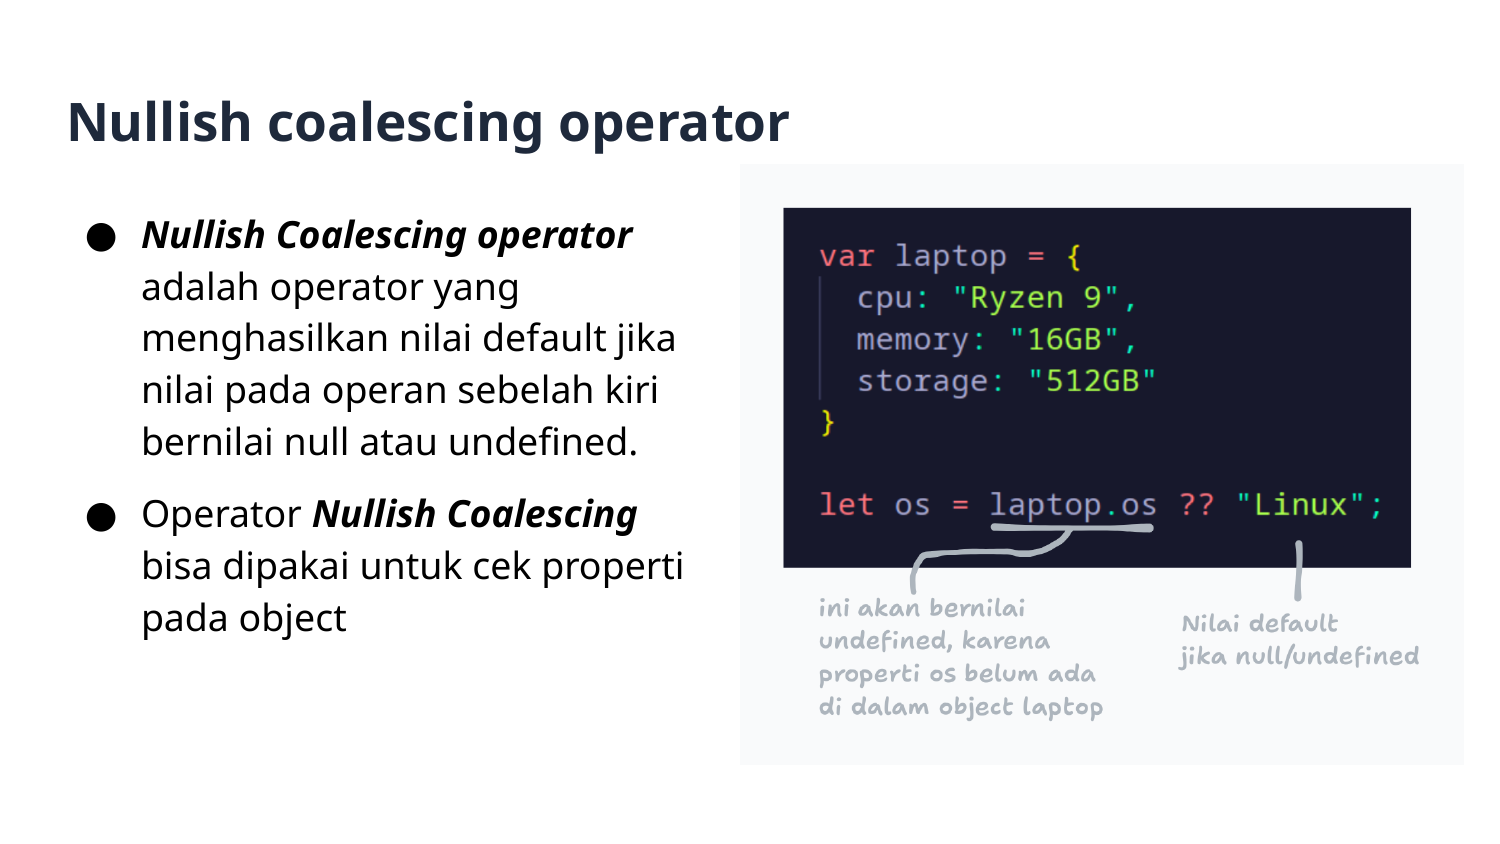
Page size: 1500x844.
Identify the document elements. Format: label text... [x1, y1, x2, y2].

picture [740, 164, 1465, 765]
list Nullish Coalescing operator adalah operator yang menghasilkan nilai default jika nilai pada operan sebelah kiri bernilai null atau undefined. Operator Nullish Coalescing bisa dipakai untuk cek properti pada object [51, 189, 727, 740]
title Nullish coalescing operator [51, 72, 1449, 167]
